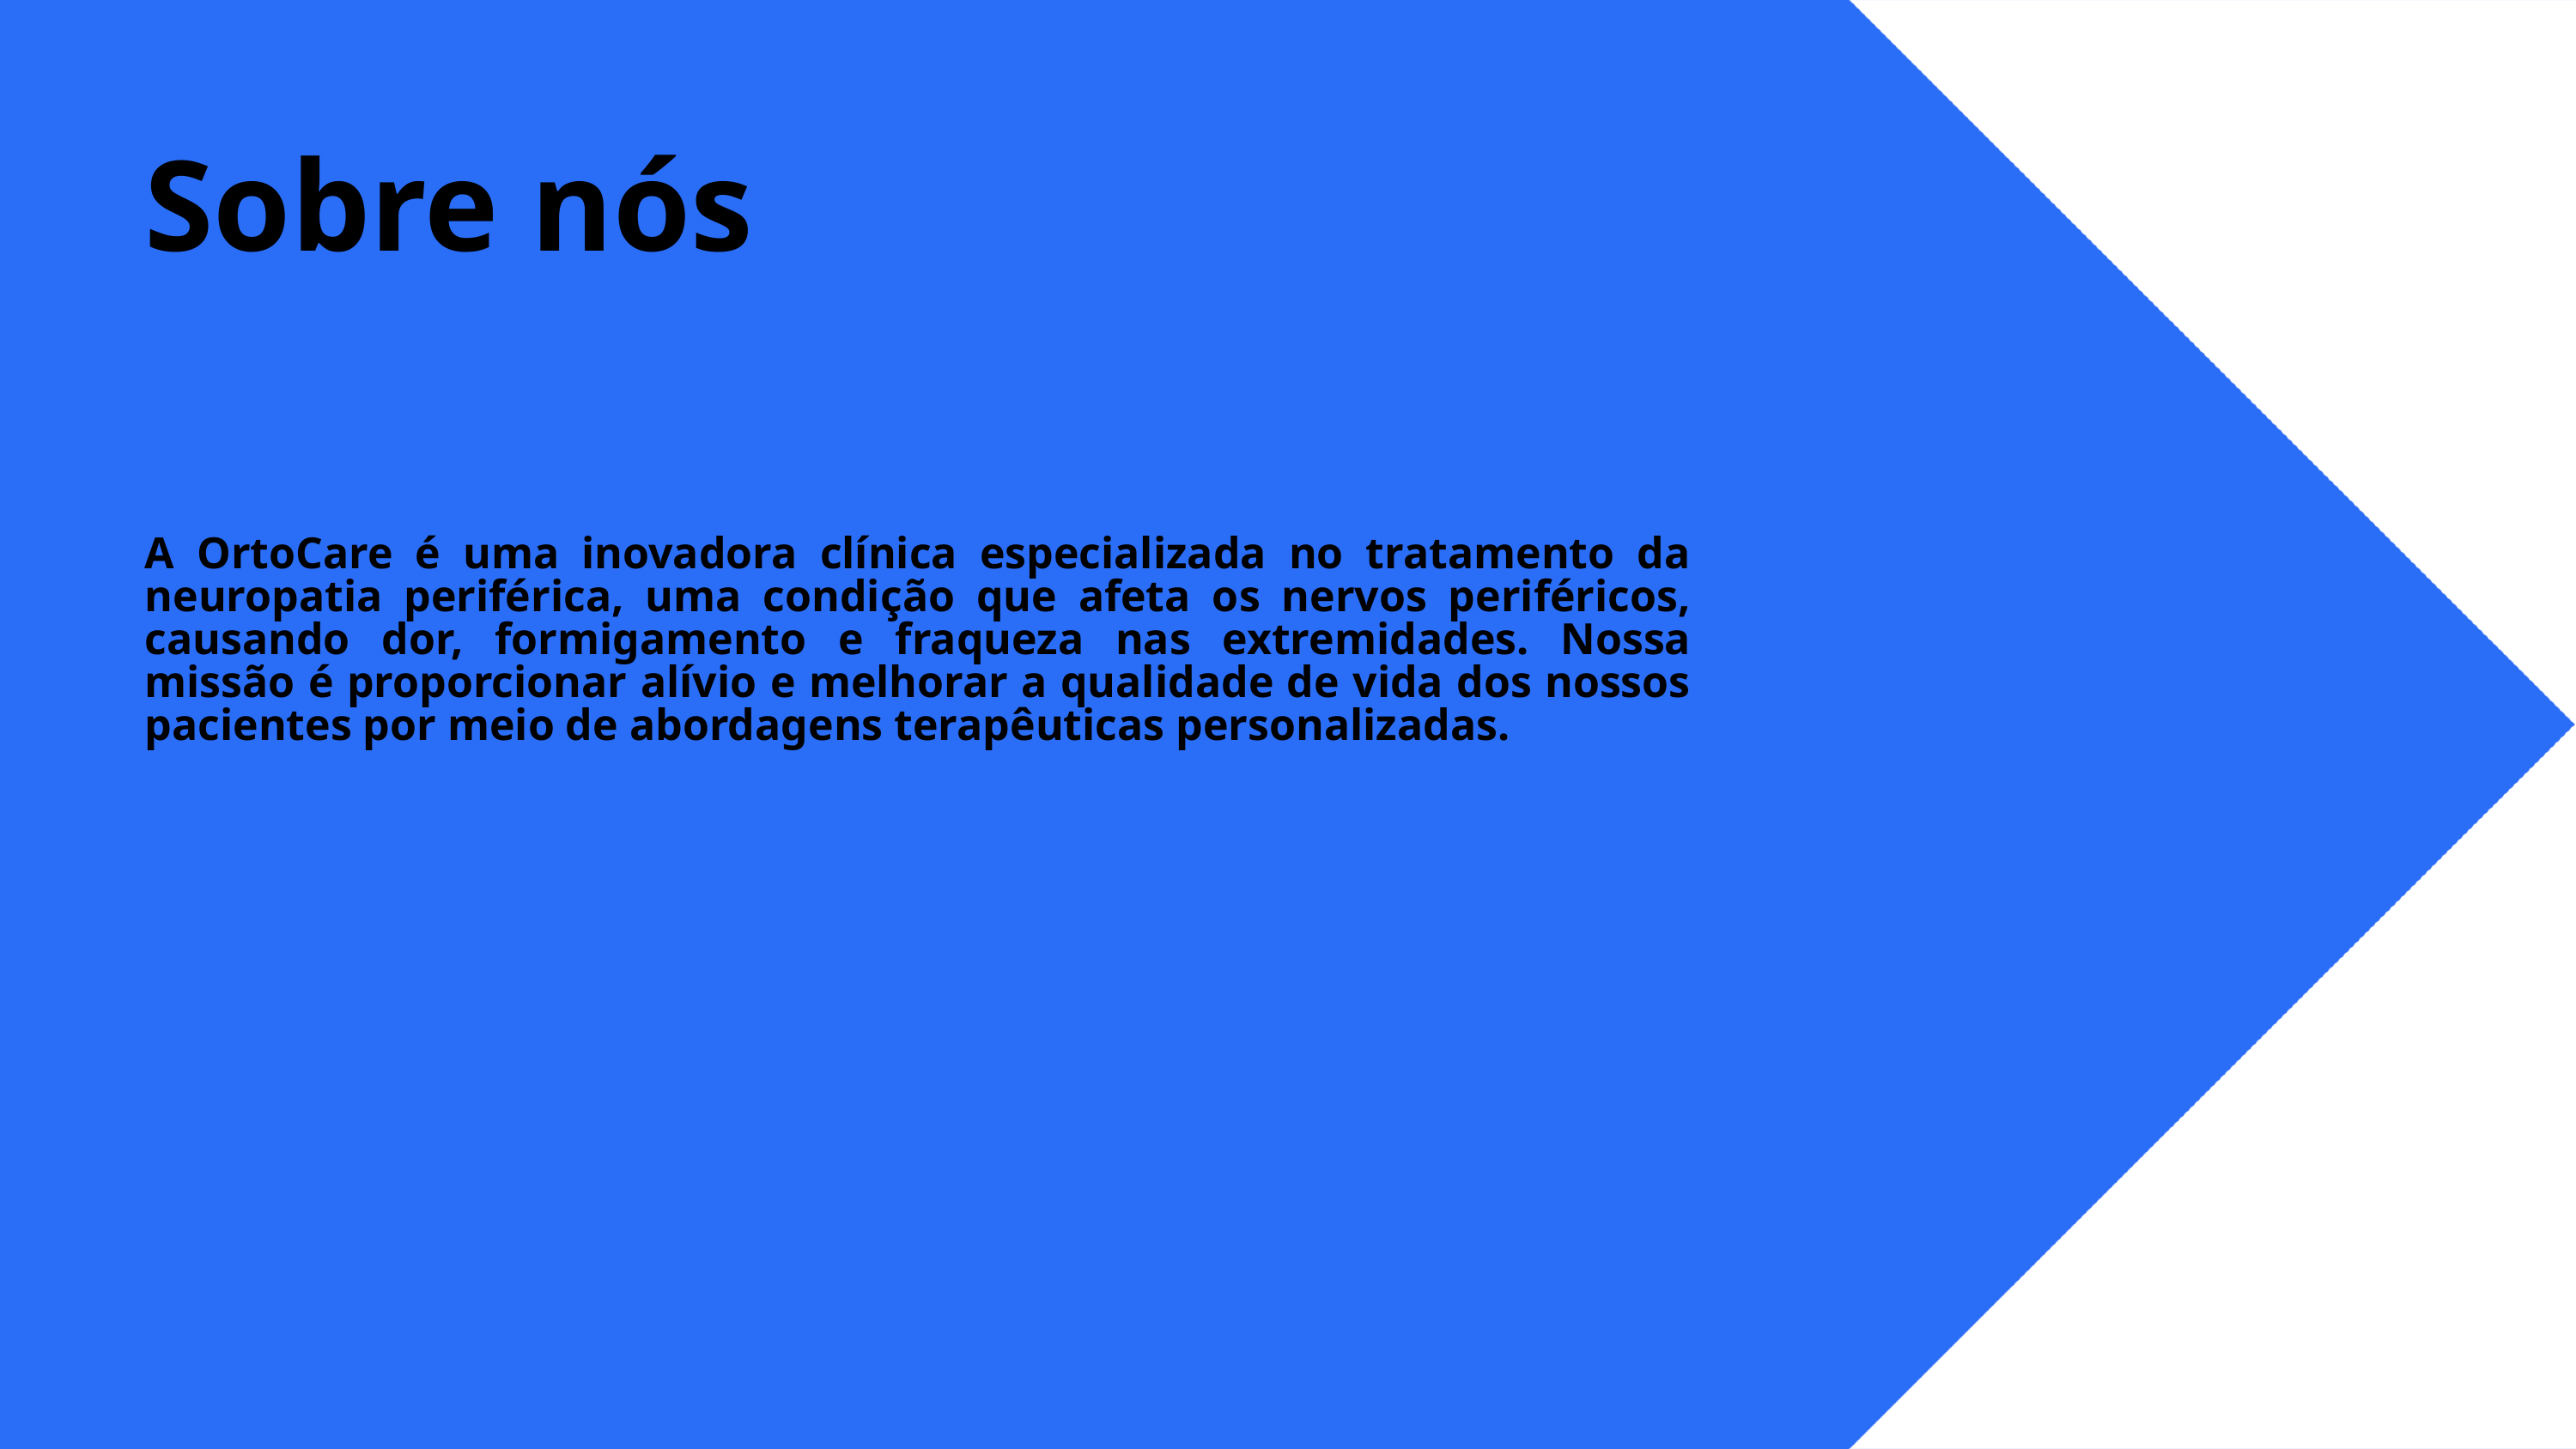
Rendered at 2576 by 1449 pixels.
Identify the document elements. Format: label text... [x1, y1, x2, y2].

text_box [1849, 0, 2576, 1449]
text_box Sobre nós [144, 125, 1148, 276]
text_box A OrtoCare é uma inovadora clínica especializada no tratamento da neuropatia periférica, uma condição que afeta os nervos periféricos, causando dor, formigamento e fraqueza nas extremidades. Nossa missão é proporcionar alívio e melhorar a qualidade de vida dos nossos pacientes por meio de abordagens terapêuticas personalizadas. [144, 534, 1692, 749]
